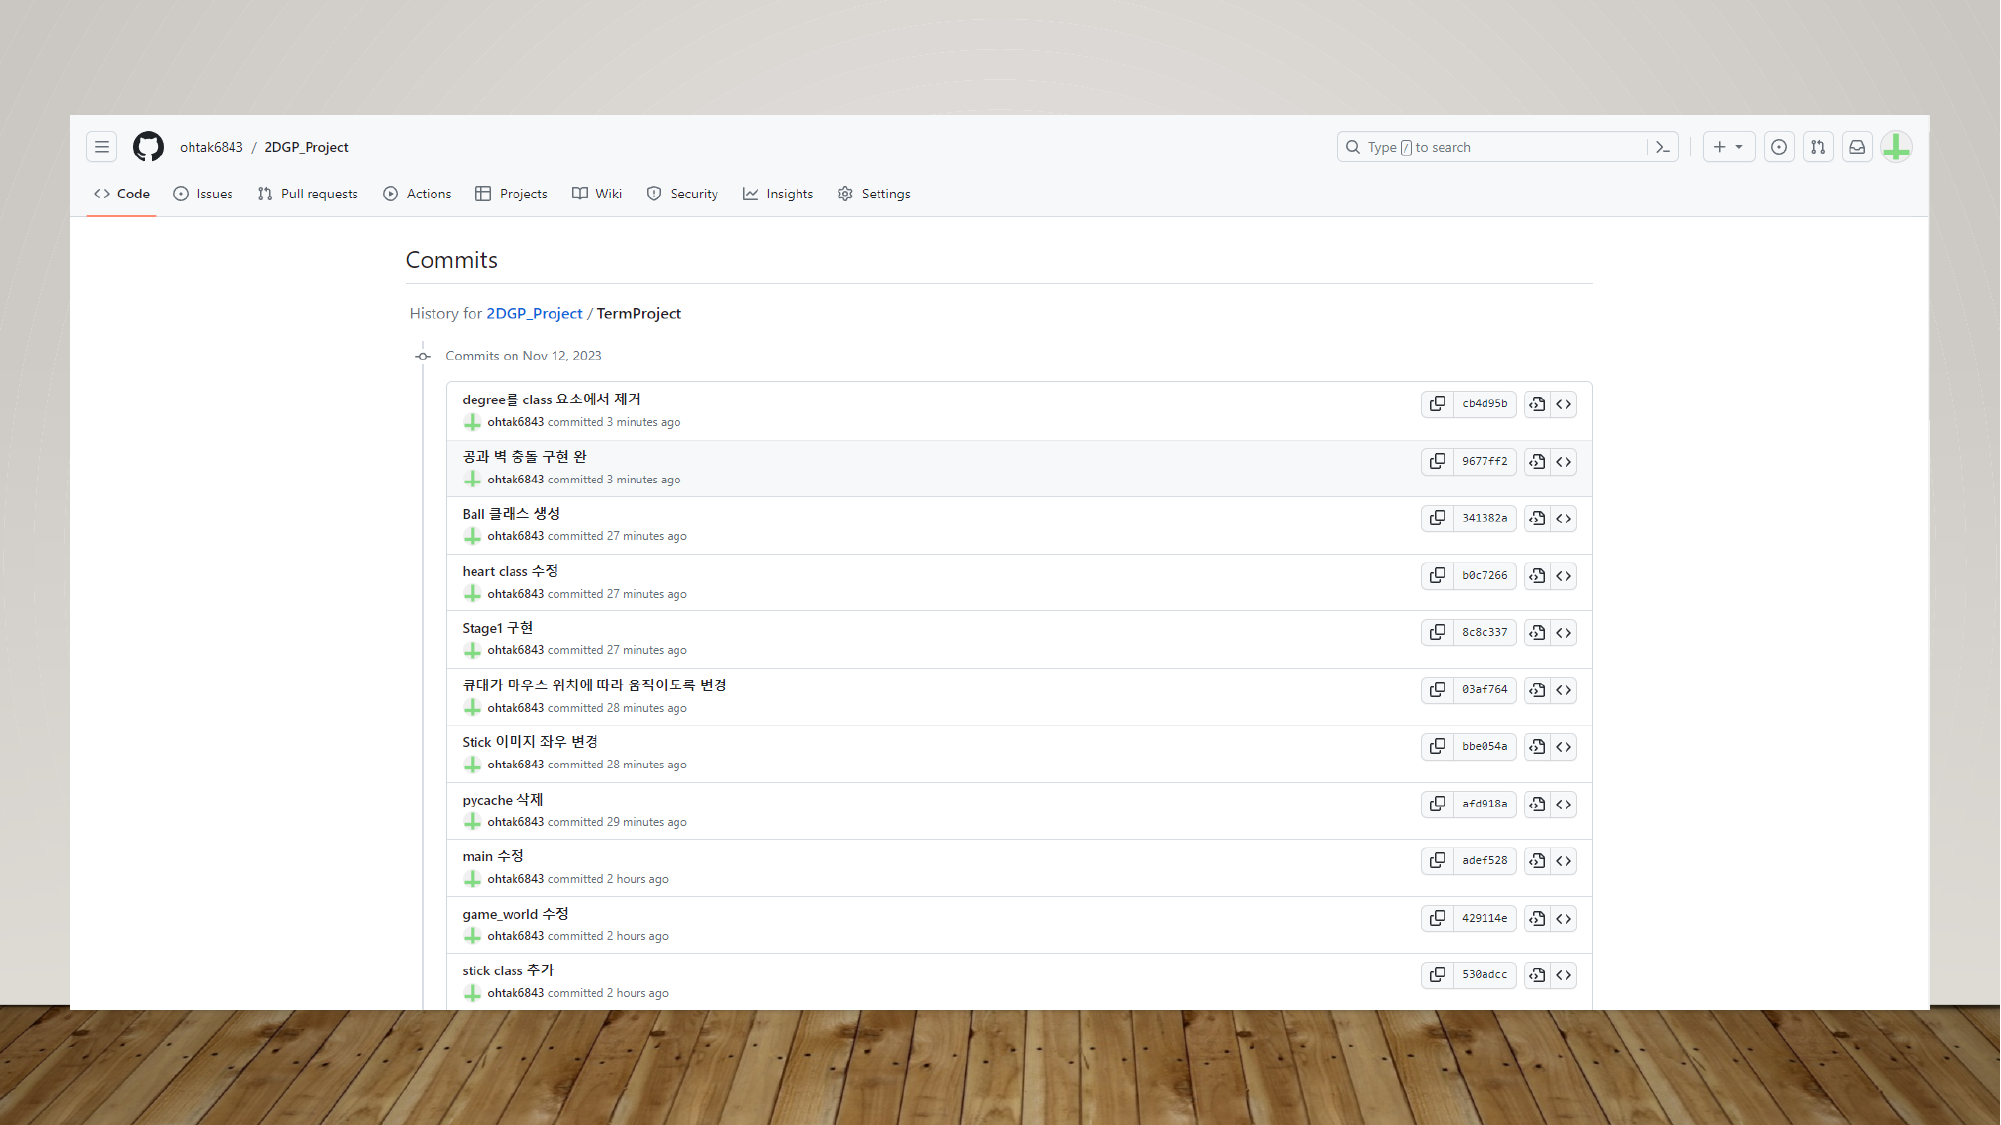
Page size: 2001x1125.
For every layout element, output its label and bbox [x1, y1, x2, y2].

picture [0, 114, 2000, 1125]
